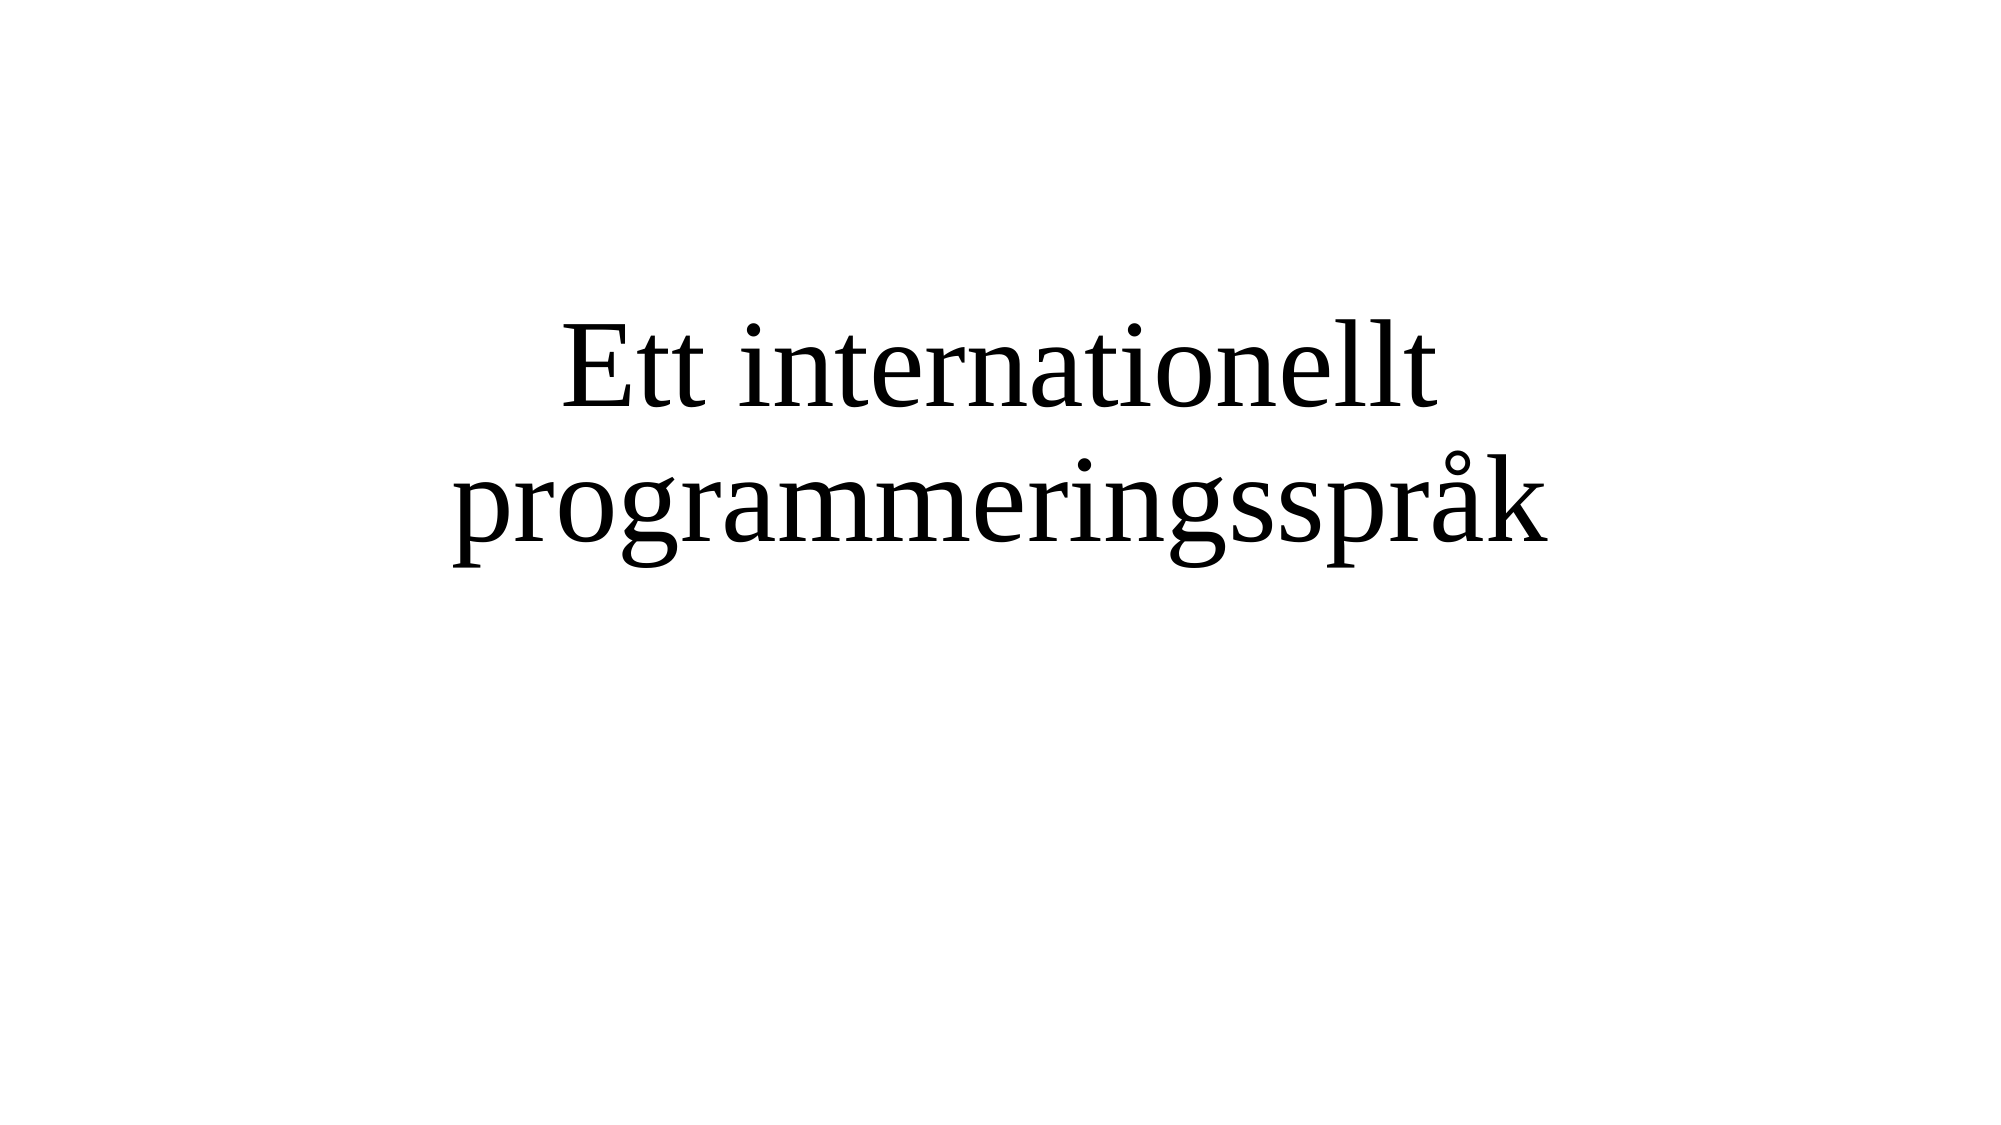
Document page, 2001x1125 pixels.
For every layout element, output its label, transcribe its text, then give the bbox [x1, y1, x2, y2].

title Ett internationellt programmeringsspråk [249, 184, 1750, 576]
